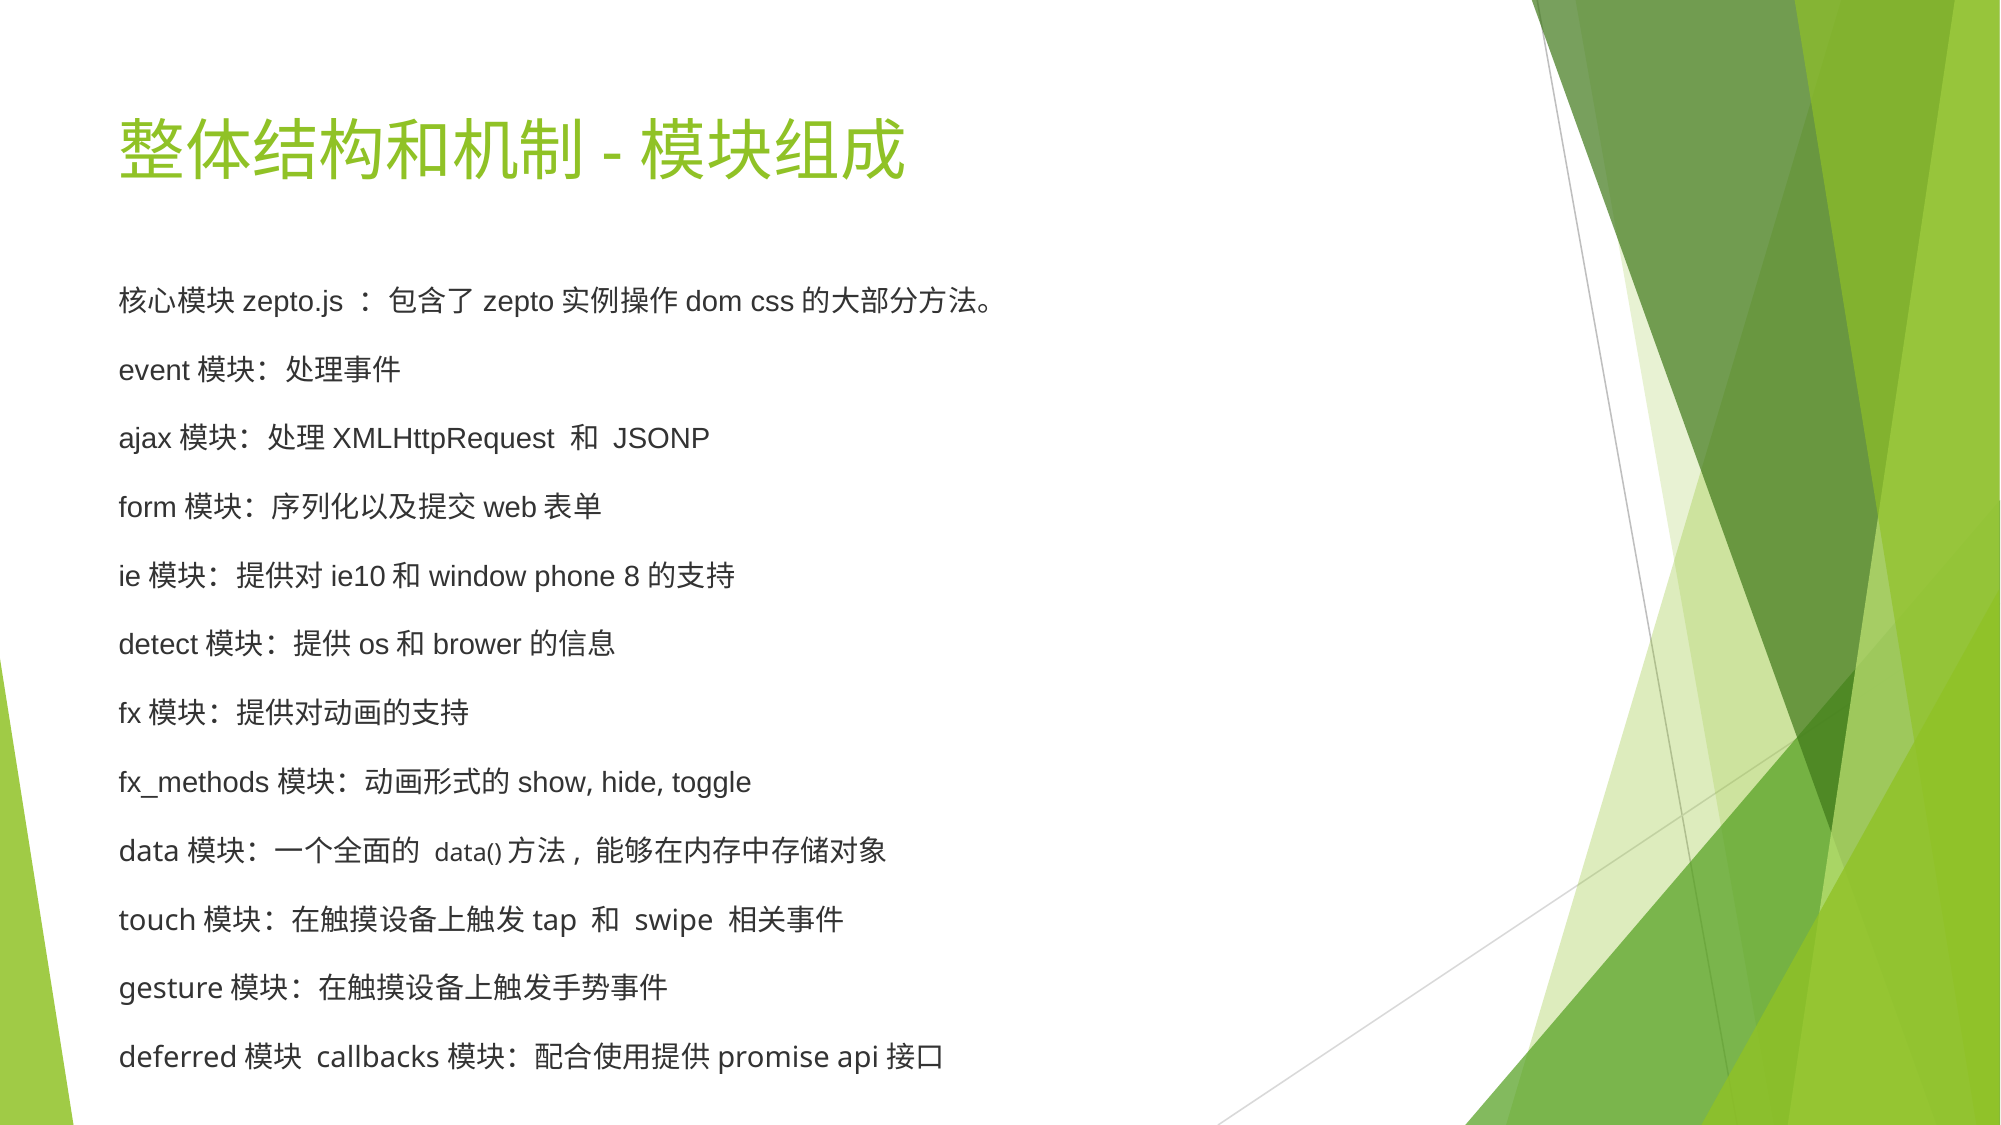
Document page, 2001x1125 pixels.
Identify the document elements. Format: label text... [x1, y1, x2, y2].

title 整体结构和机制-模块组成 [110, 99, 1812, 219]
list 核心模块zepto.js ：包含了zepto实例操作dom css的大部分方法。 event模块：处理事件 ajax模块：处理XMLHttpRequest 和 JSONP form模块：序列化以及提交web表单 ie模块：提供对ie10和window phone 8的支持 detect模块：提供os和brower的信息 fx模块：提供对动画的支持 fx_methods模块：动画形式的show, hide, toggle data模块：一个全面的 data()方法, 能够在内存中存储对象 touch模块：在触摸设备上触发tap 和 swipe 相关事件 gesture模块：在触摸设备上触发手势事件 deferred模块 callbacks模块：配合使用提供promise api接口 [110, 240, 1522, 1090]
